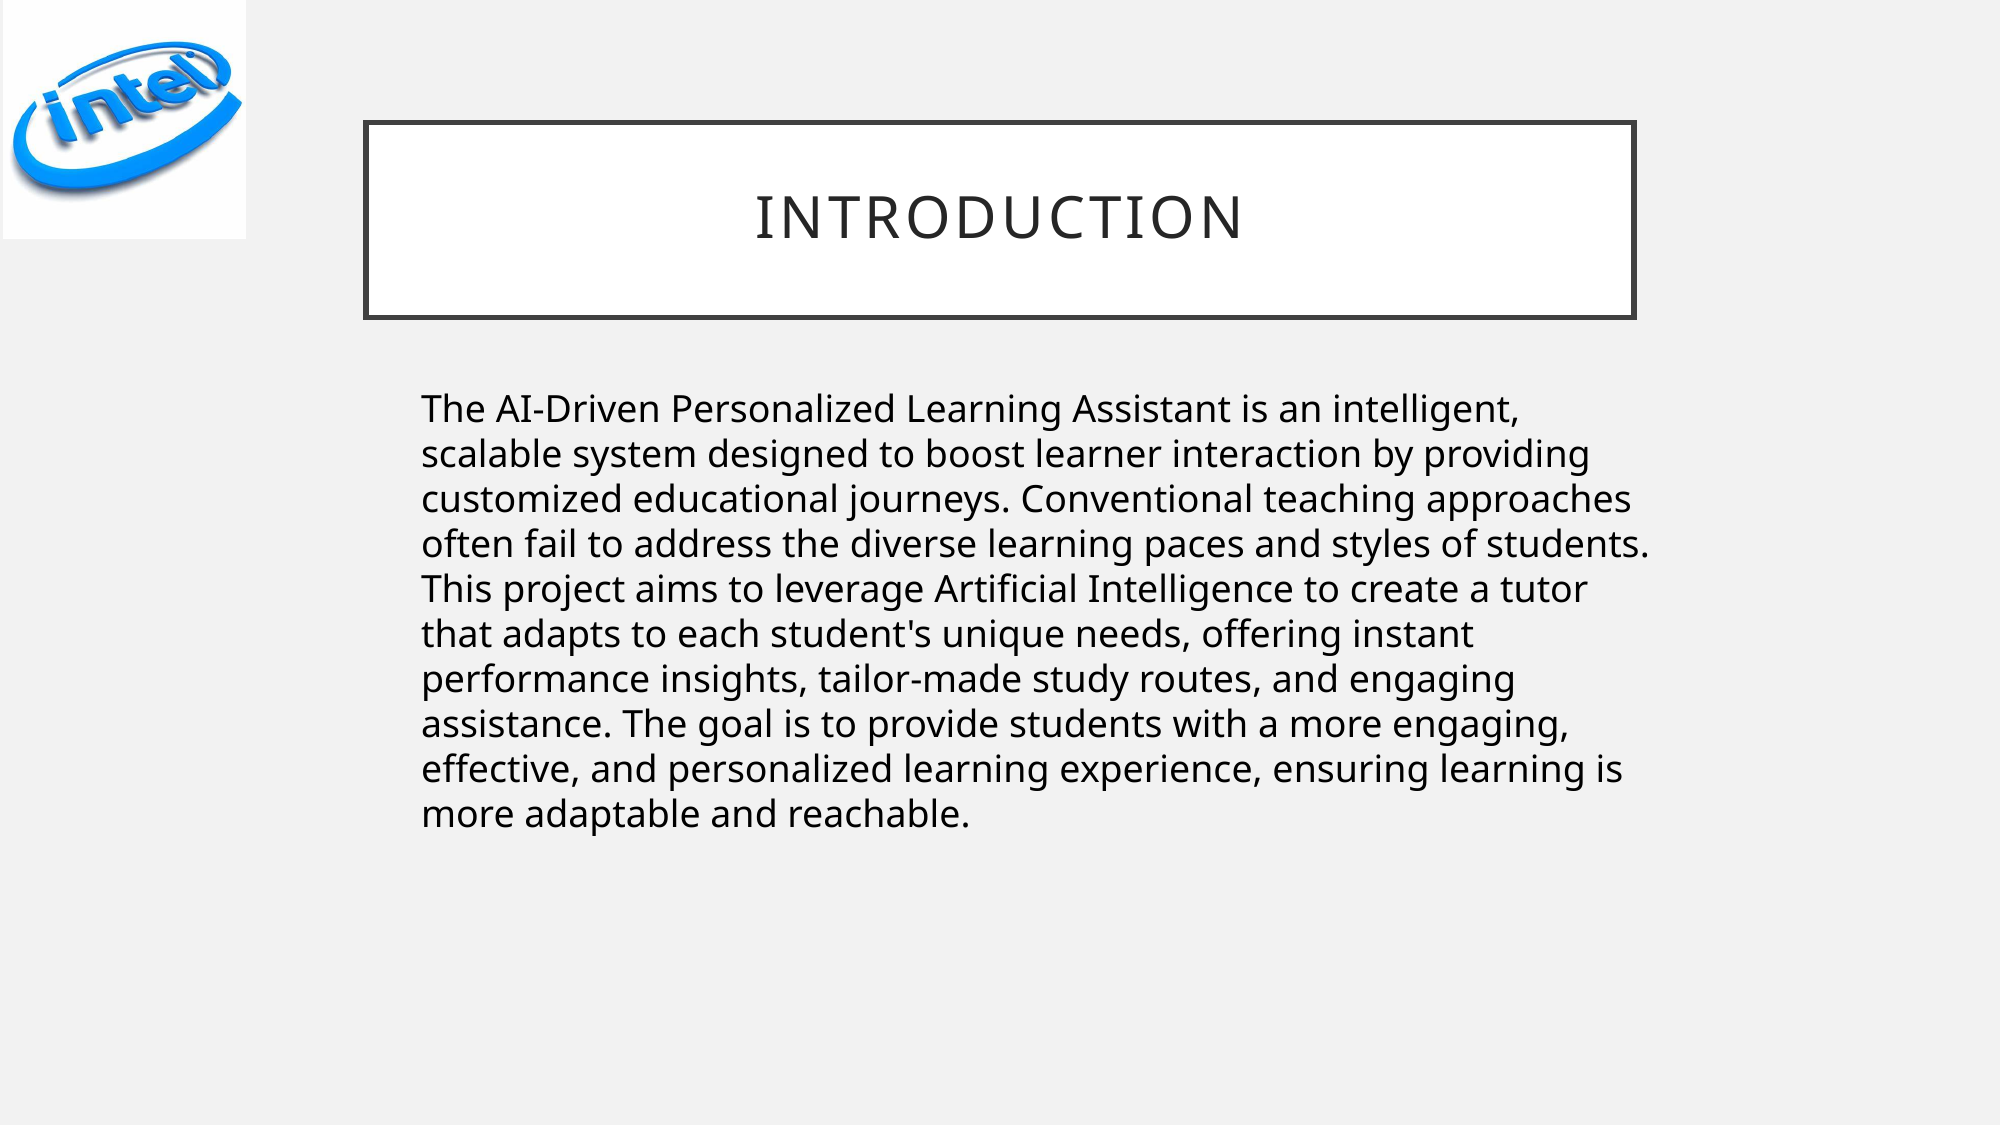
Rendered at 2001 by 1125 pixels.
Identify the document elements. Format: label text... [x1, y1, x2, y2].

picture [3, 0, 246, 239]
text_box The AI-Driven Personalized Learning Assistant is an intelligent, scalable system designed to boost learner interaction by providing customized educational journeys. Conventional teaching approaches often fail to address the diverse learning paces and styles of students. This project aims to leverage Artificial Intelligence to create a tutor that adapts to each student's unique needs, offering instant performance insights, tailor-made study routes, and engaging assistance. The goal is to provide students with a more engaging, effective, and personalized learning experience, ensuring learning is more adaptable and reachable. [406, 377, 1675, 843]
title Introduction [363, 120, 1637, 320]
